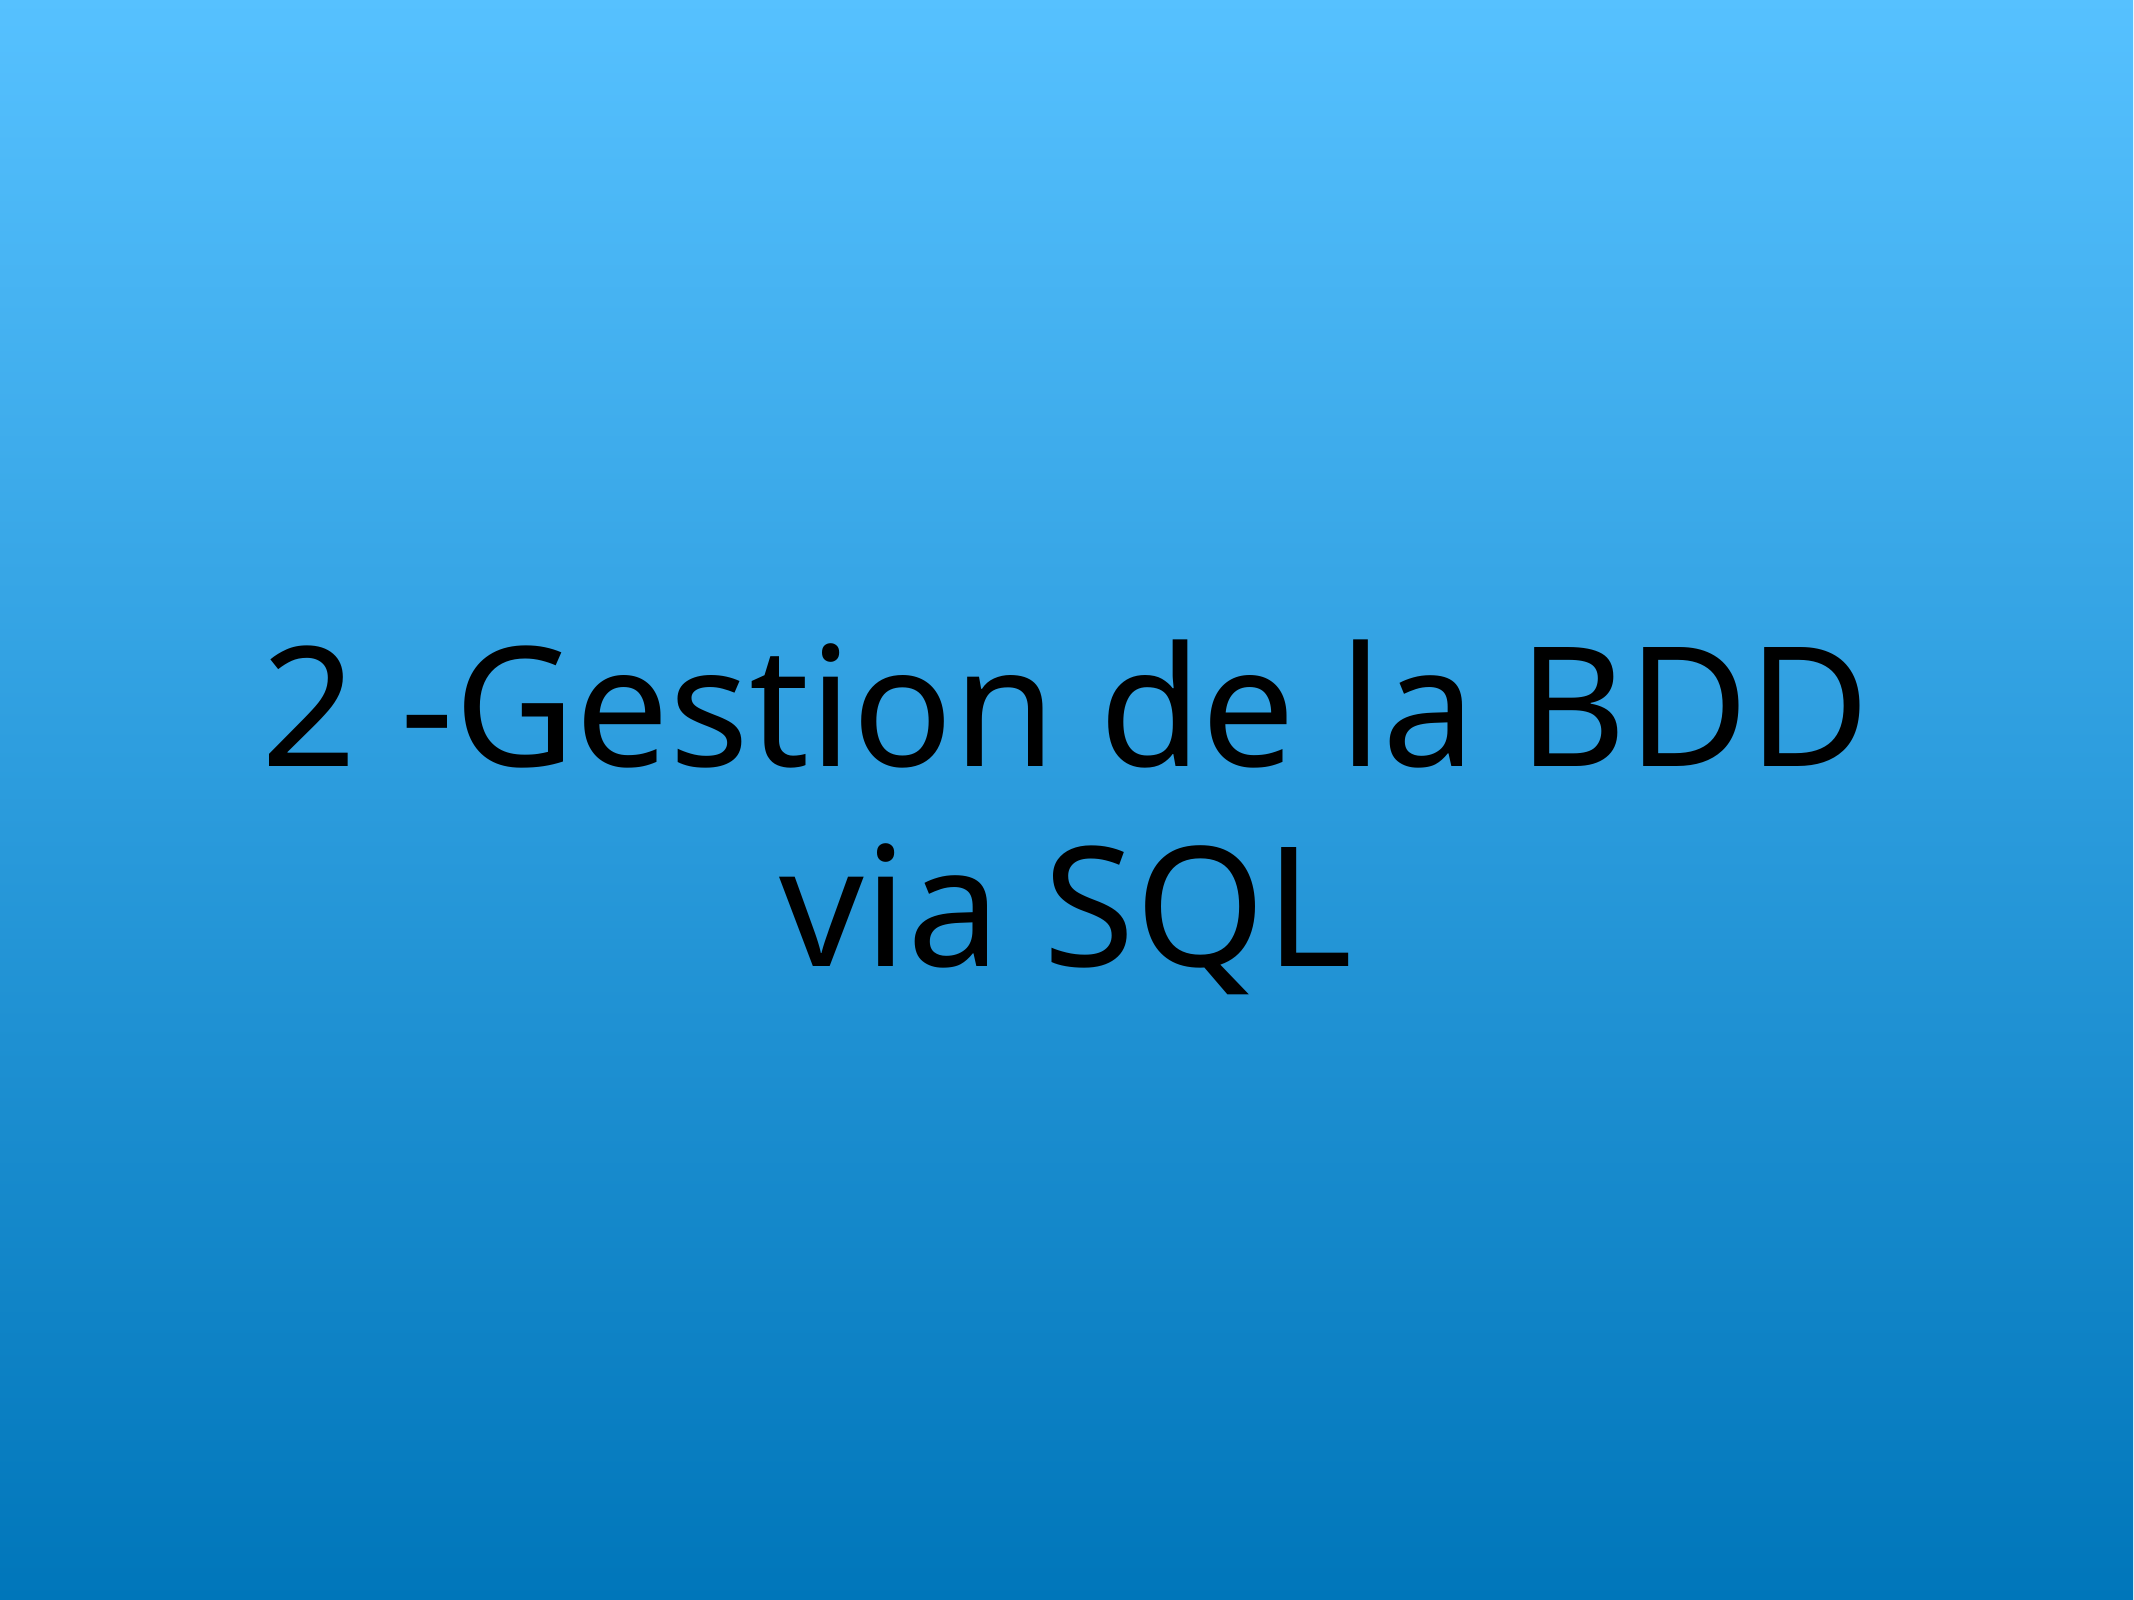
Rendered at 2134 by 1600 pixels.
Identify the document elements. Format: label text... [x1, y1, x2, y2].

title 2 -Gestion de la BDD via SQL [207, 528, 1926, 1072]
